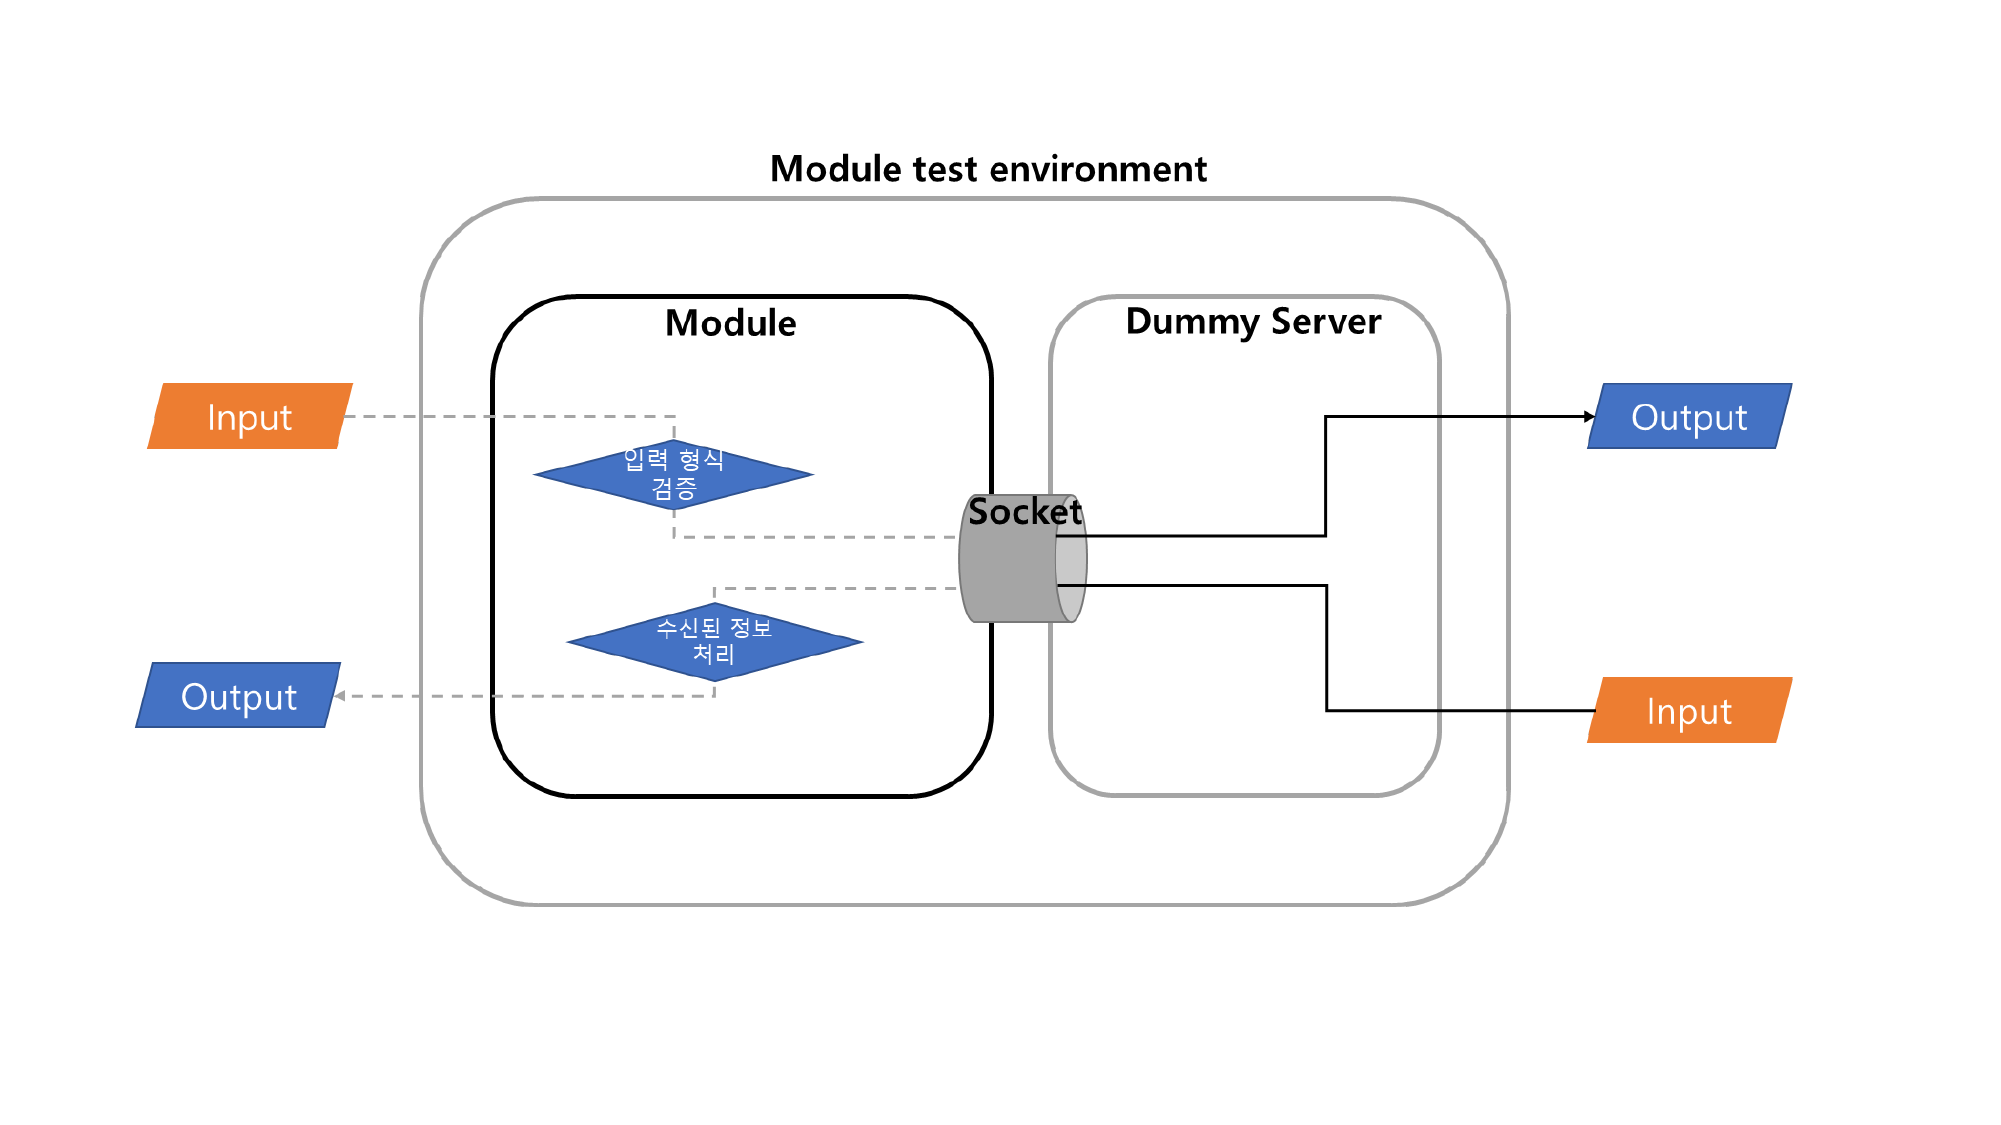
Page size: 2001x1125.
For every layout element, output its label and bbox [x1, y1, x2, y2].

picture [134, 133, 1793, 907]
